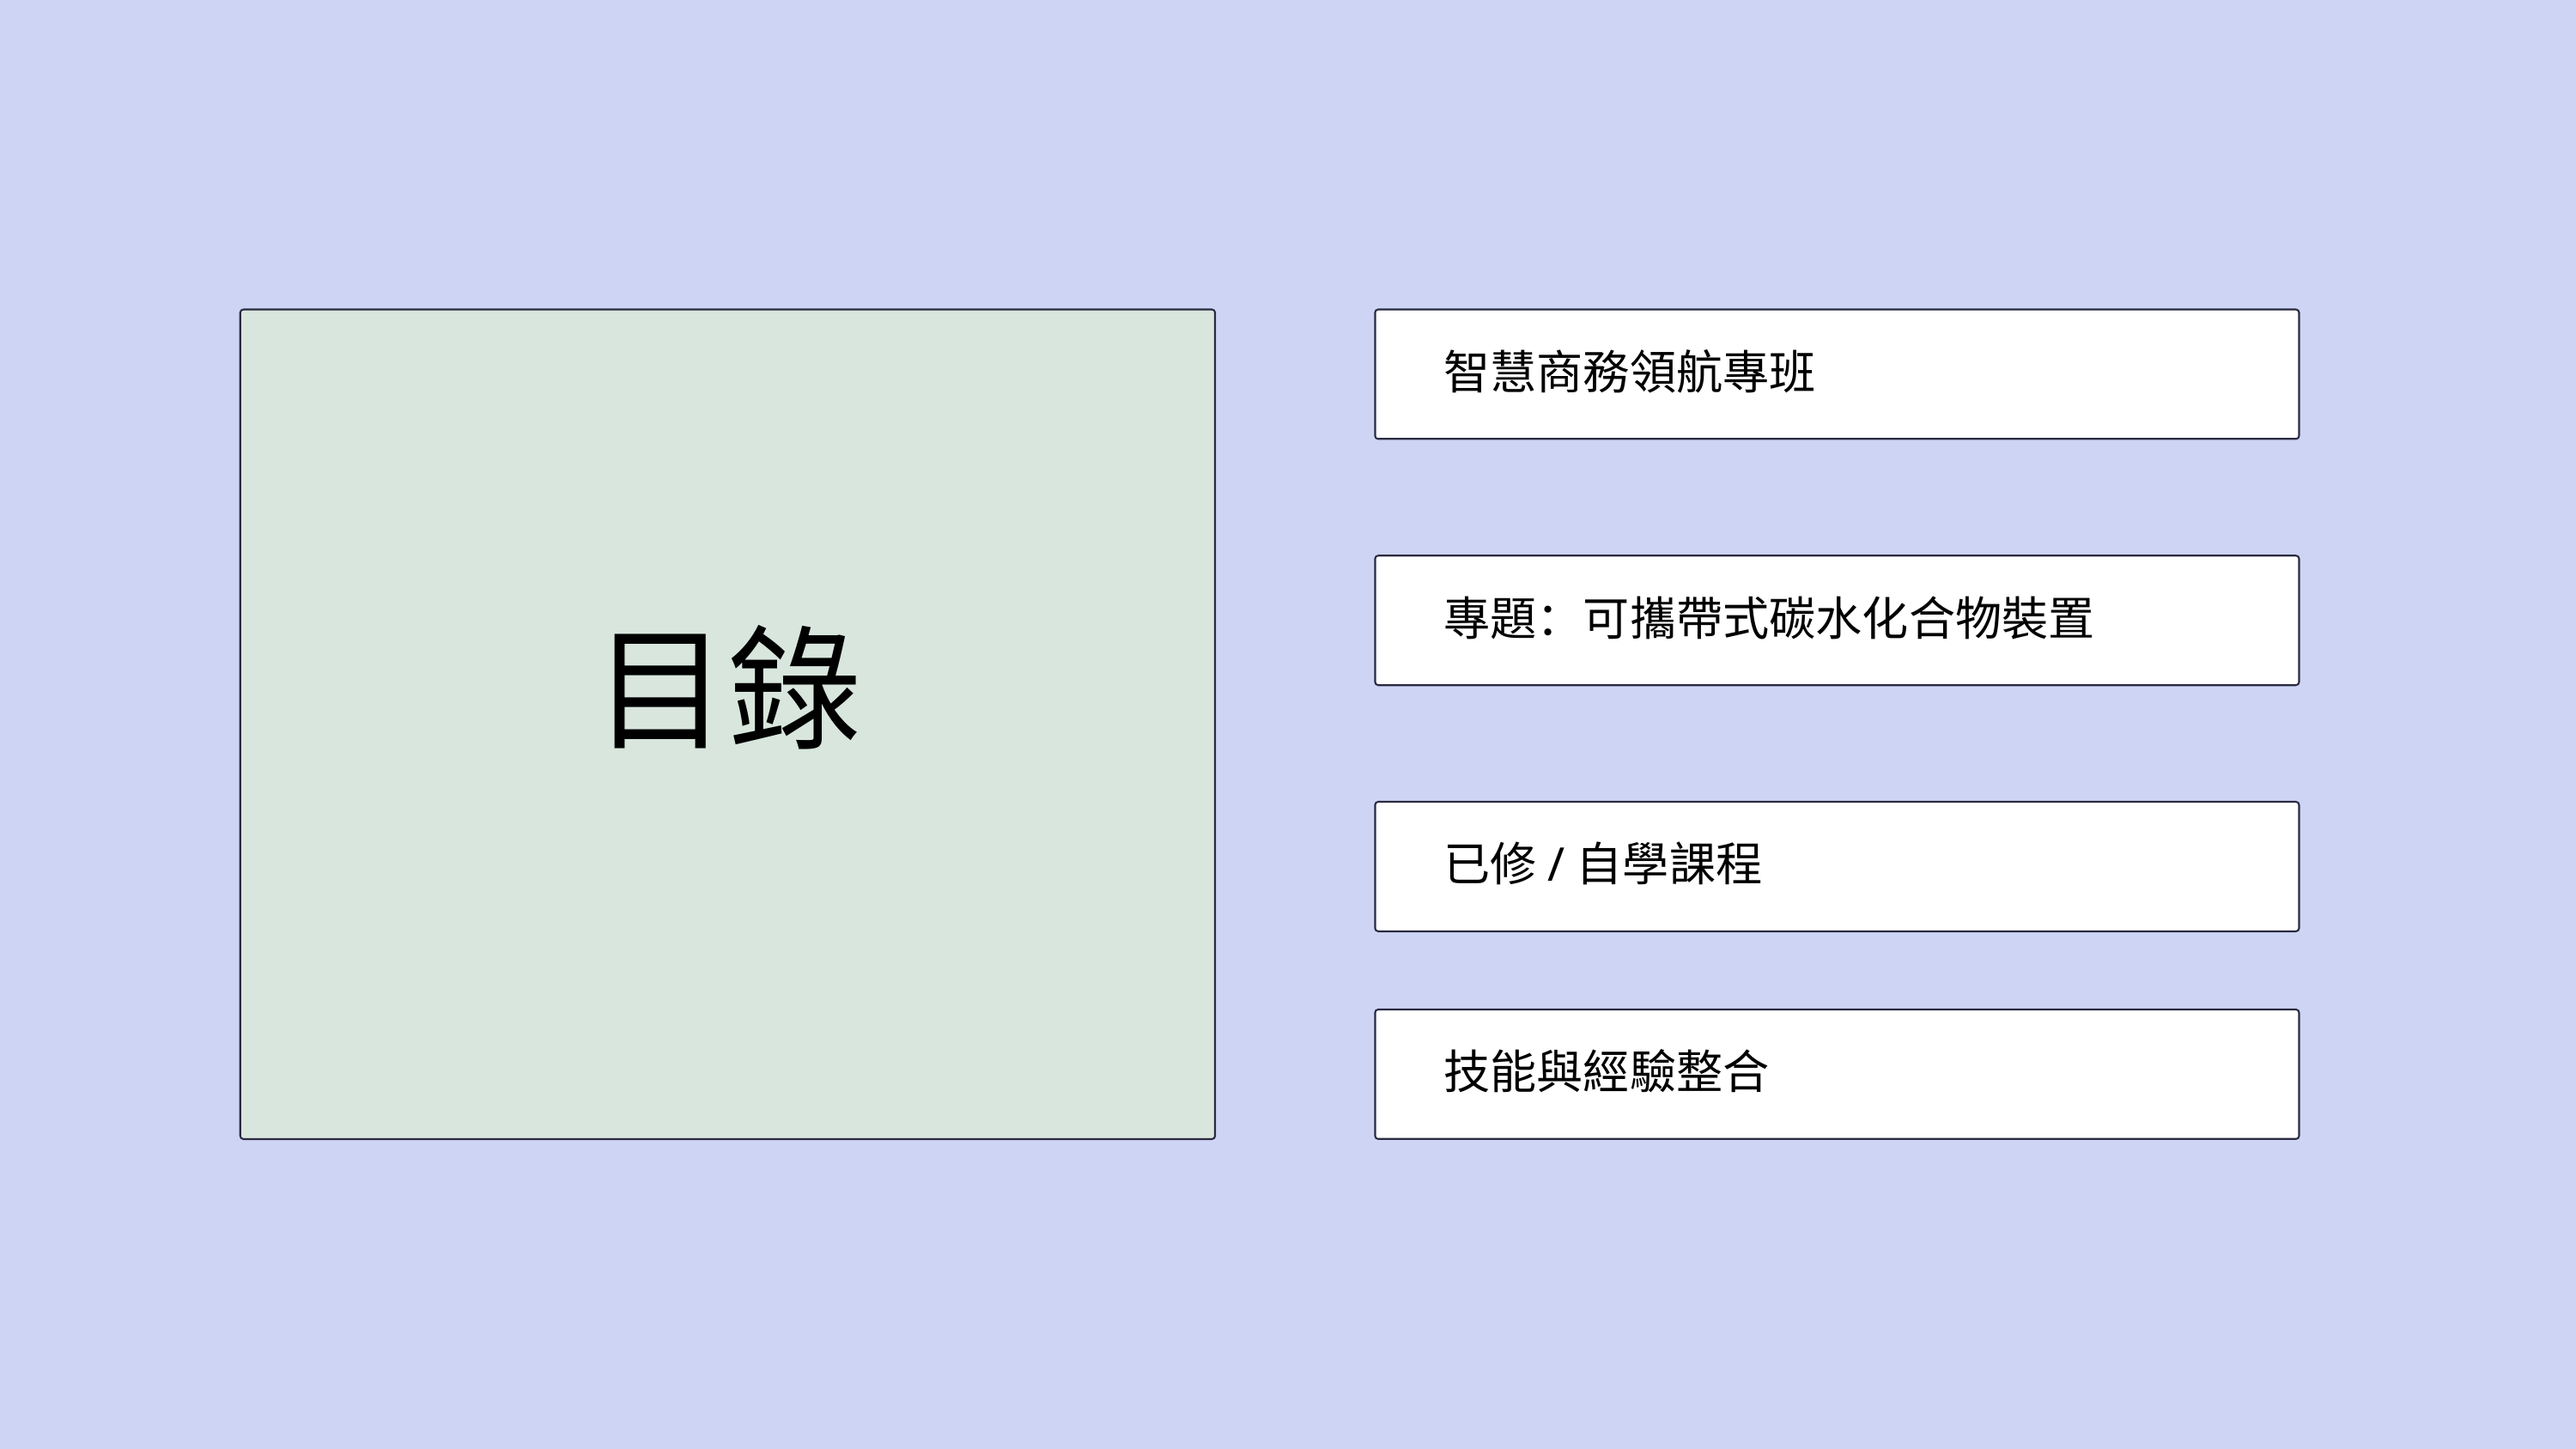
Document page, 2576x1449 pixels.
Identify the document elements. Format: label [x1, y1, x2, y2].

text_box [1374, 554, 2300, 687]
text_box [1374, 1008, 2300, 1141]
text_box [1374, 800, 2300, 933]
text_box [1374, 308, 2300, 440]
text_box [239, 308, 1217, 1141]
